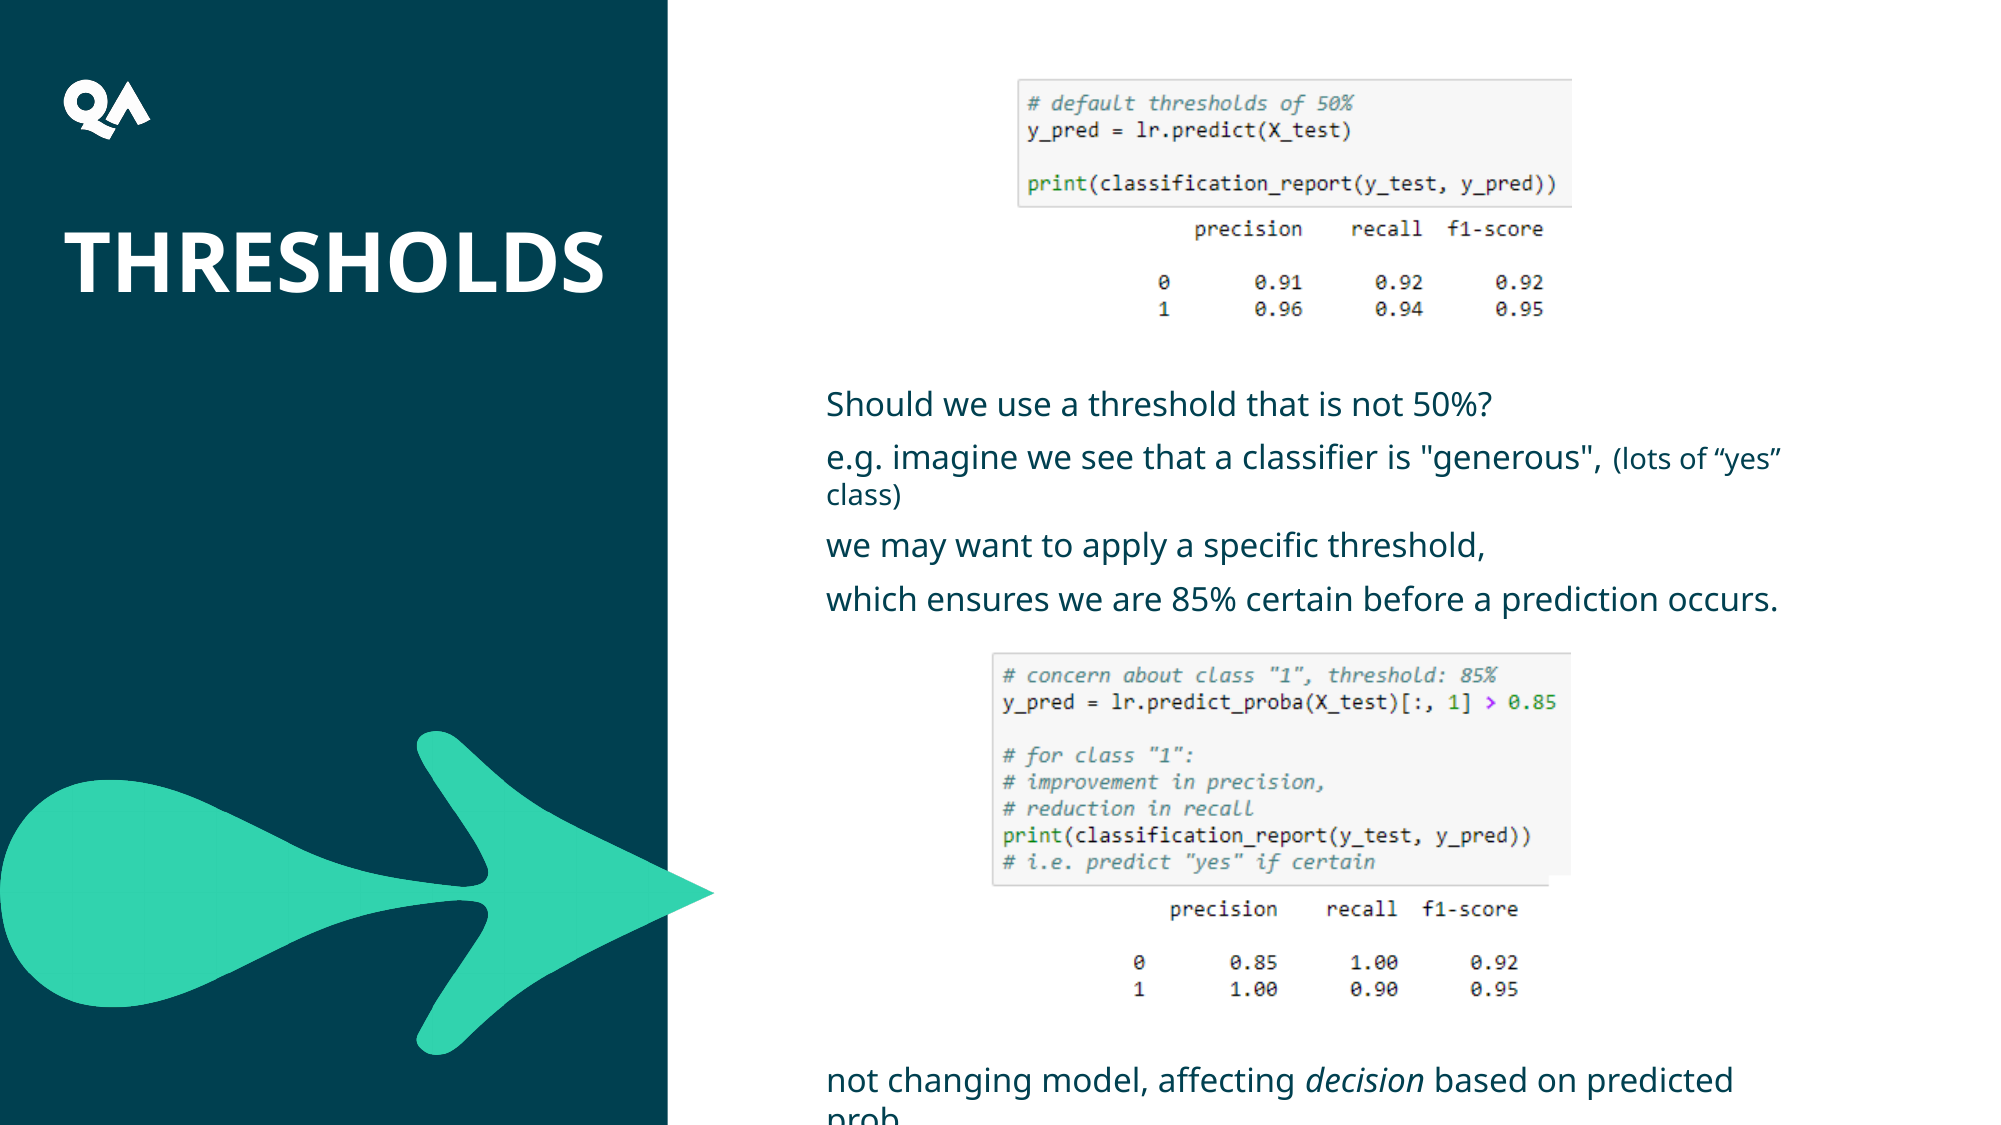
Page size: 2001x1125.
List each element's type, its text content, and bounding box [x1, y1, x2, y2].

list Should we use a threshold that is not 50%? e.g. imagine we see that a classifier is "generous", (lots of “yes” class) we may want to apply a specific threshold, which ensures we are 85% certain before a prediction occurs. not changing model, affecting decision based on predicted prob [826, 62, 1809, 1063]
picture [64, 80, 114, 139]
title Thresholds [63, 221, 628, 335]
picture [986, 645, 1572, 1012]
picture [1013, 73, 1572, 335]
picture [107, 83, 149, 124]
picture [0, 731, 721, 1055]
